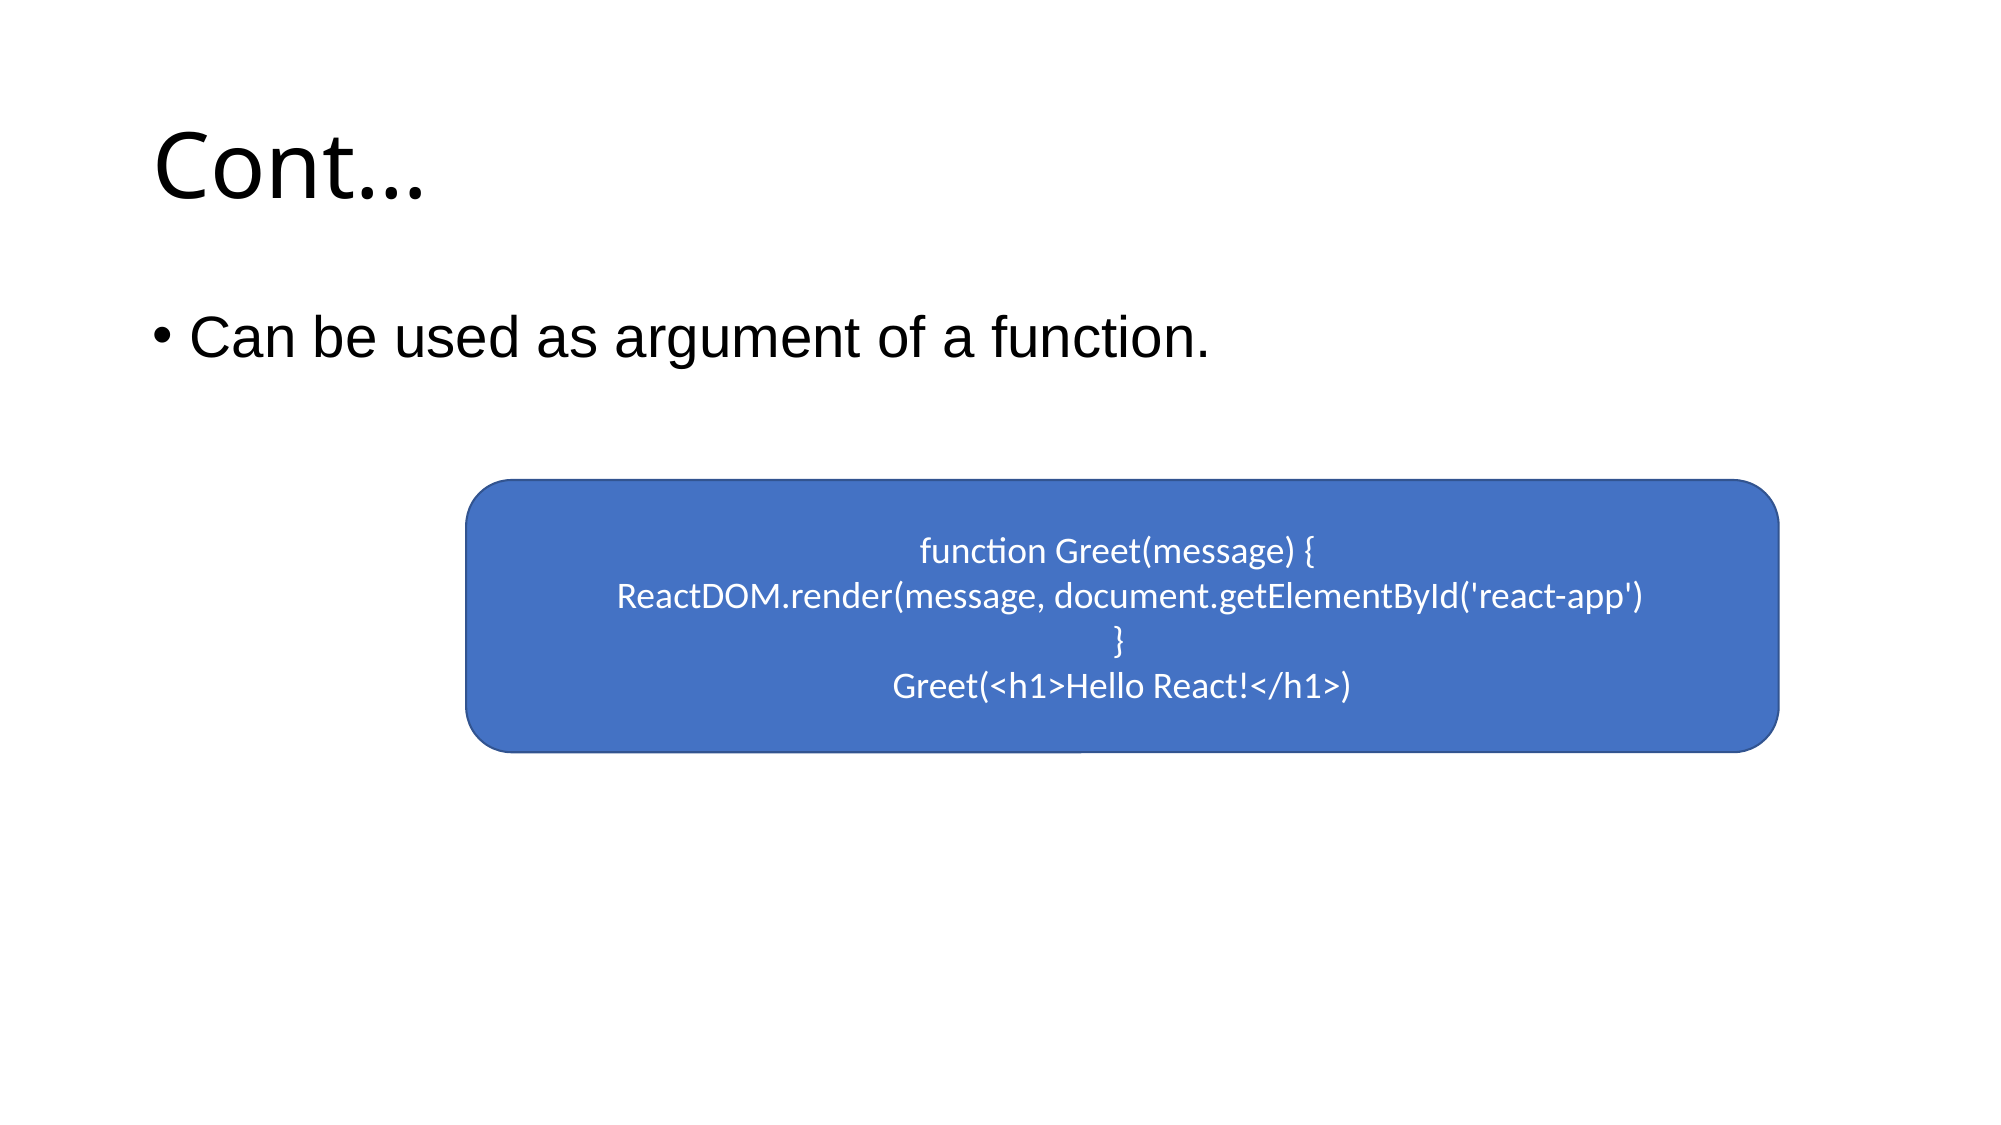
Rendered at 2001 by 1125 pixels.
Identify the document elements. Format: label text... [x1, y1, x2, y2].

list Can be used as argument of a function. [137, 299, 1863, 1014]
text_box function Greet(message) { ReactDOM.render(message, document.getElementById('react-app') } Greet(<h1>Hello React!</h1>) [465, 478, 1780, 754]
title Cont… [137, 59, 1863, 278]
